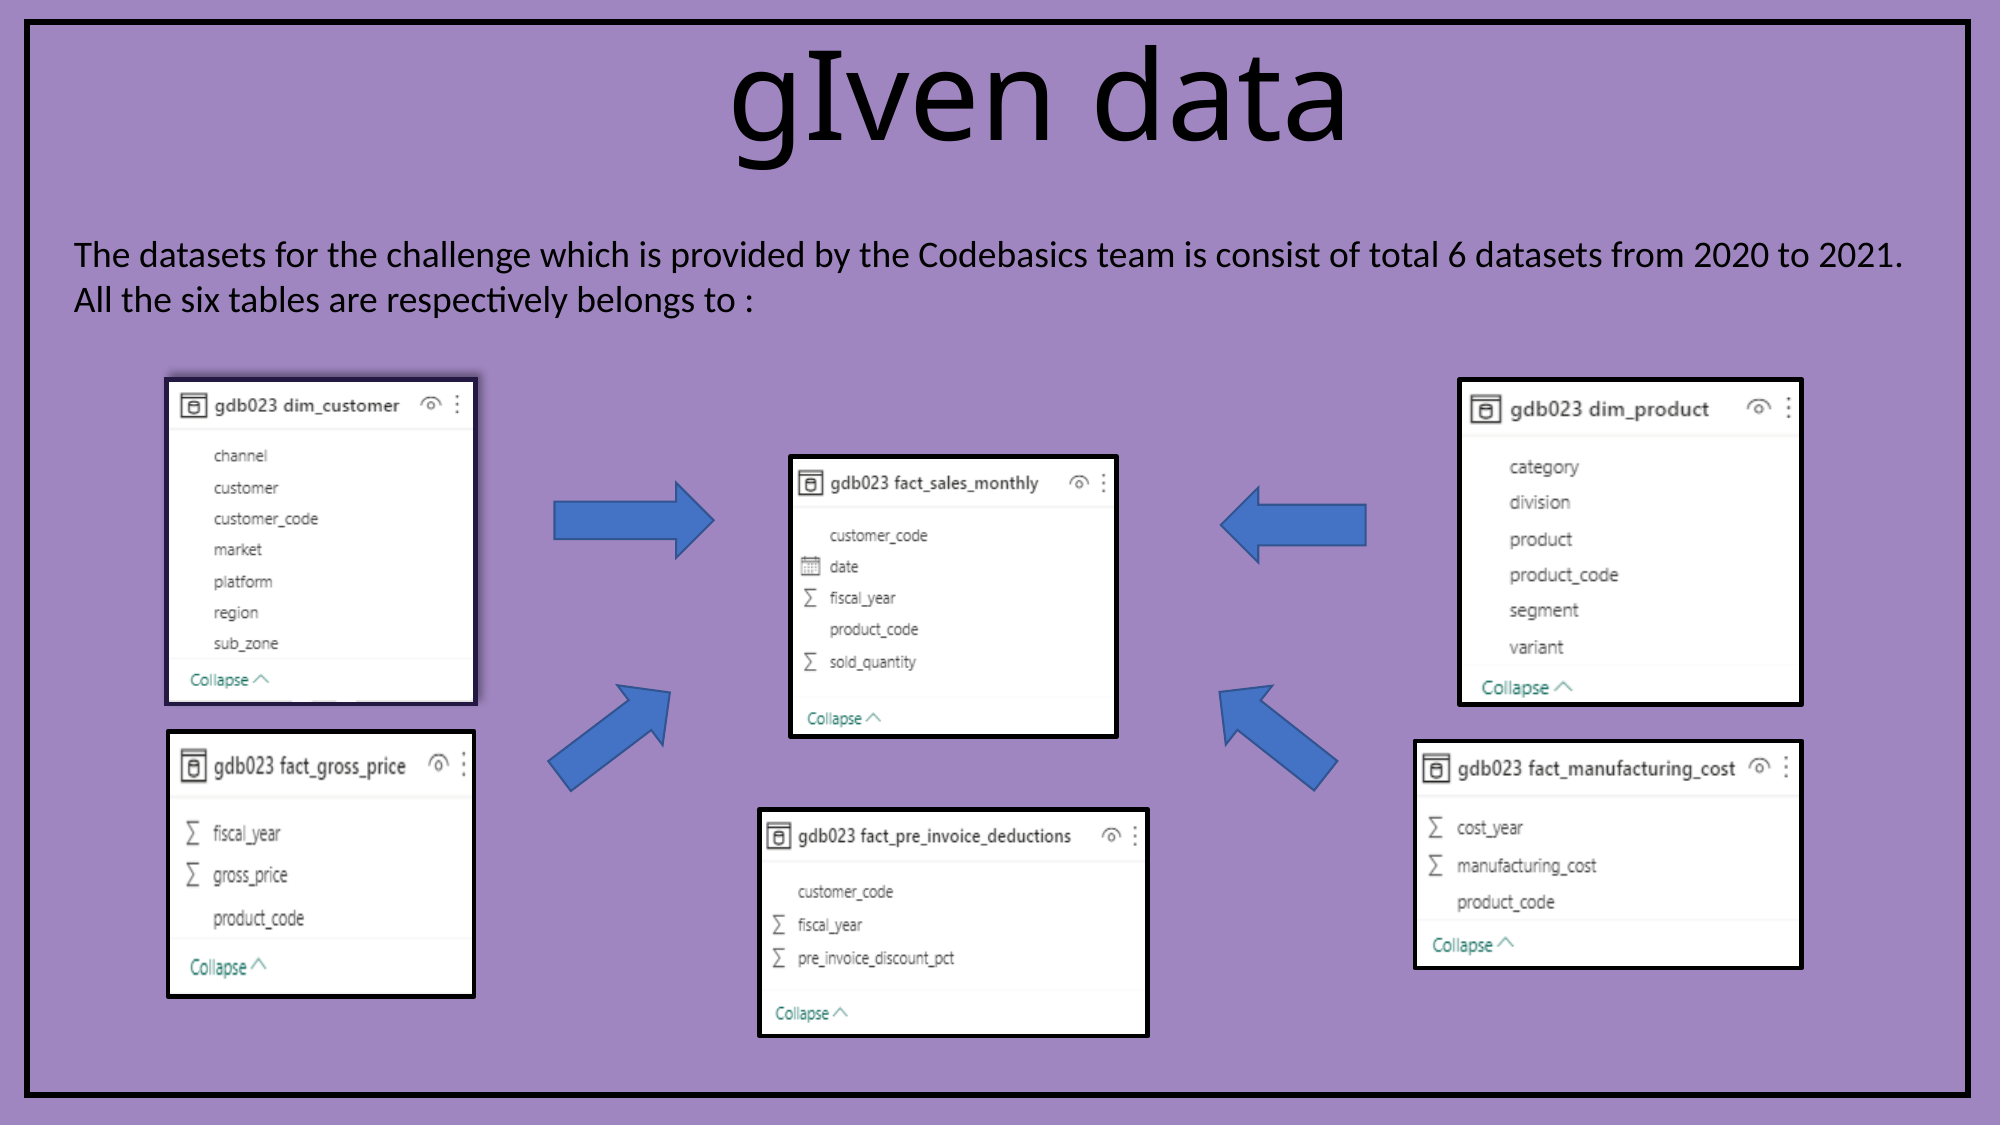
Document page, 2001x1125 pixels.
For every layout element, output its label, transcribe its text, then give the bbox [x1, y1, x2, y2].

picture [761, 811, 1146, 1034]
text_box [553, 480, 716, 561]
picture [170, 733, 472, 995]
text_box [228, 248, 303, 322]
text_box [26, 21, 1969, 1096]
picture [792, 458, 1115, 735]
text_box [1219, 485, 1367, 565]
picture [1461, 381, 1800, 703]
picture [168, 381, 473, 702]
text_box [1218, 684, 1339, 792]
picture [1417, 743, 1800, 966]
text_box [546, 683, 672, 793]
text_box The datasets for the challenge which is provided by the Codebasics team is consist of total 6 datasets from 2020 to 2021. All the six tables are respectively belongs to : [59, 222, 1933, 372]
